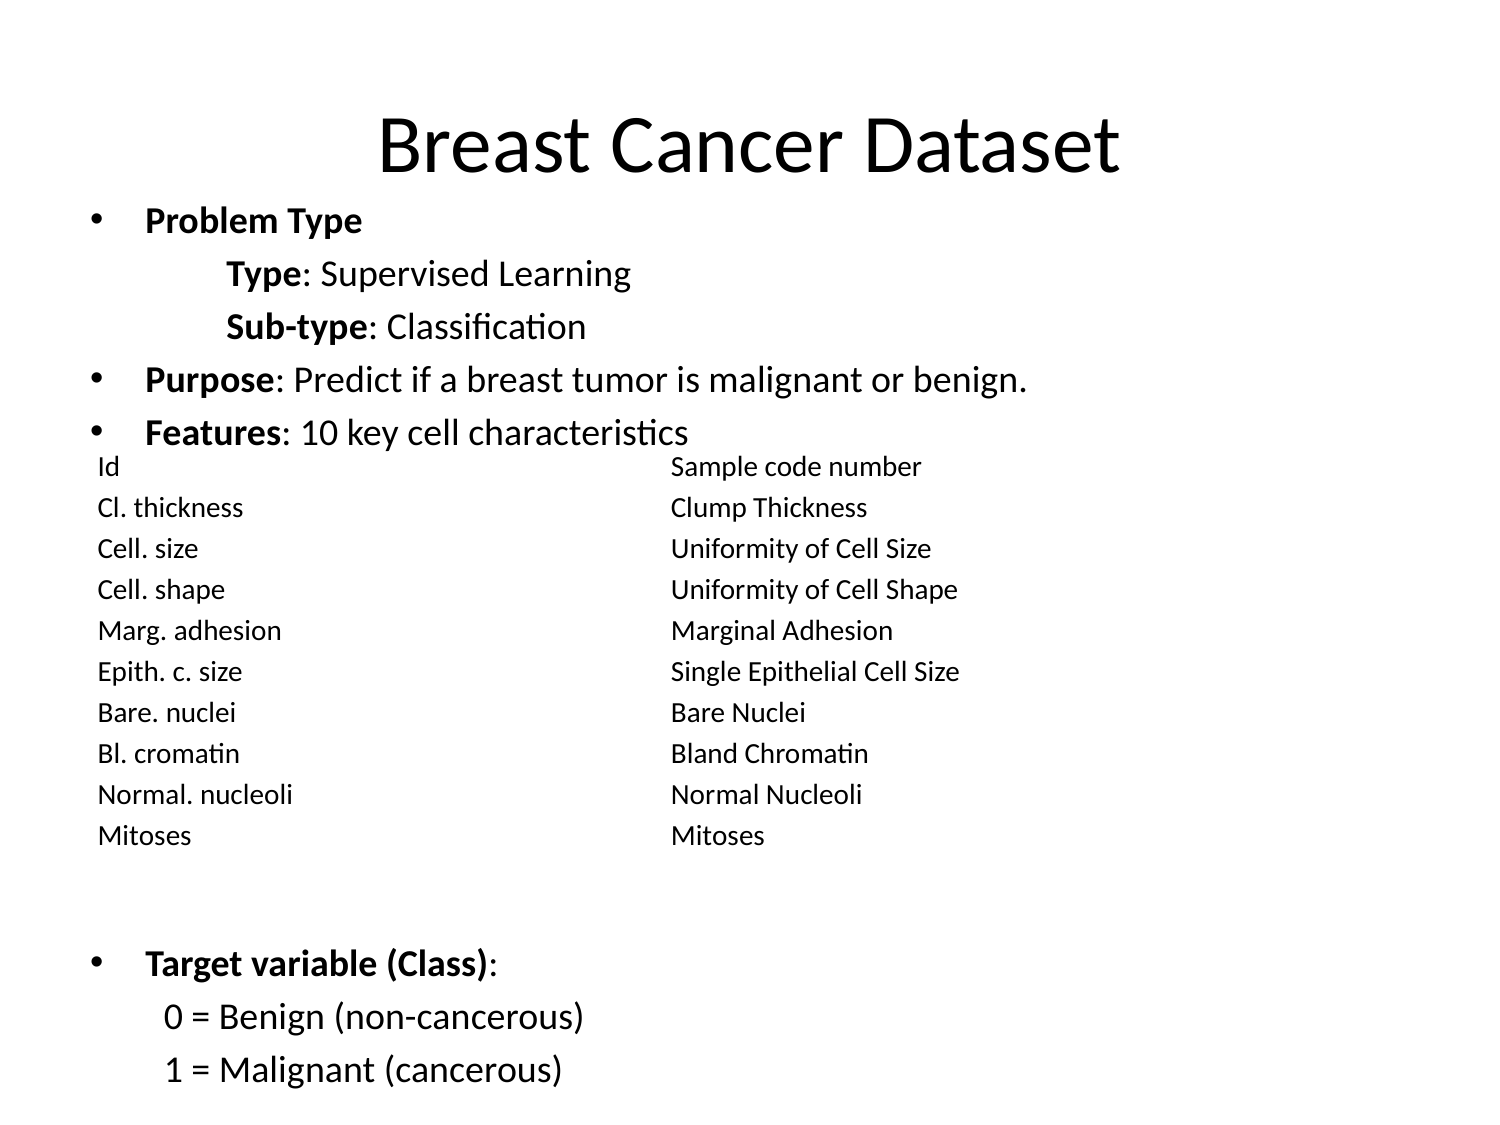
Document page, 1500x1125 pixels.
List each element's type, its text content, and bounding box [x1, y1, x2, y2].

table_cell Bare Nuclei [665, 695, 1238, 736]
table_cell Bland Chromatin [665, 736, 1238, 777]
table_cell Cell. size [92, 531, 665, 572]
list Problem Type Type: Supervised Learning Sub-type: Classification Purpose: Predict if a breast tumor is malignant or benign. Features: 10 key cell characteristics Target variable (Class): 0 = Benign (non-cancerous) 1 = Malignant (cancerous) [75, 187, 1425, 1108]
table_cell Normal Nucleoli [665, 777, 1238, 818]
table_cell Uniformity of Cell Size [665, 531, 1238, 572]
table_cell Mitoses [665, 818, 1238, 859]
table_cell Single Epithelial Cell Size [665, 654, 1238, 695]
table_header Sample code number [665, 449, 1238, 490]
table_cell Mitoses [92, 818, 665, 859]
table_cell Bl. cromatin [92, 736, 665, 777]
title Breast Cancer Dataset [75, 45, 1425, 187]
table_cell Normal. nucleoli [92, 777, 665, 818]
table_cell Cell. shape [92, 572, 665, 613]
table_cell Marg. adhesion [92, 613, 665, 654]
table_cell Clump Thickness [665, 490, 1238, 531]
table_cell Bare. nuclei [92, 695, 665, 736]
table_cell Epith. c. size [92, 654, 665, 695]
table_header Id [92, 449, 665, 490]
table_cell Cl. thickness [92, 490, 665, 531]
table_cell Uniformity of Cell Shape [665, 572, 1238, 613]
table_cell Marginal Adhesion [665, 613, 1238, 654]
